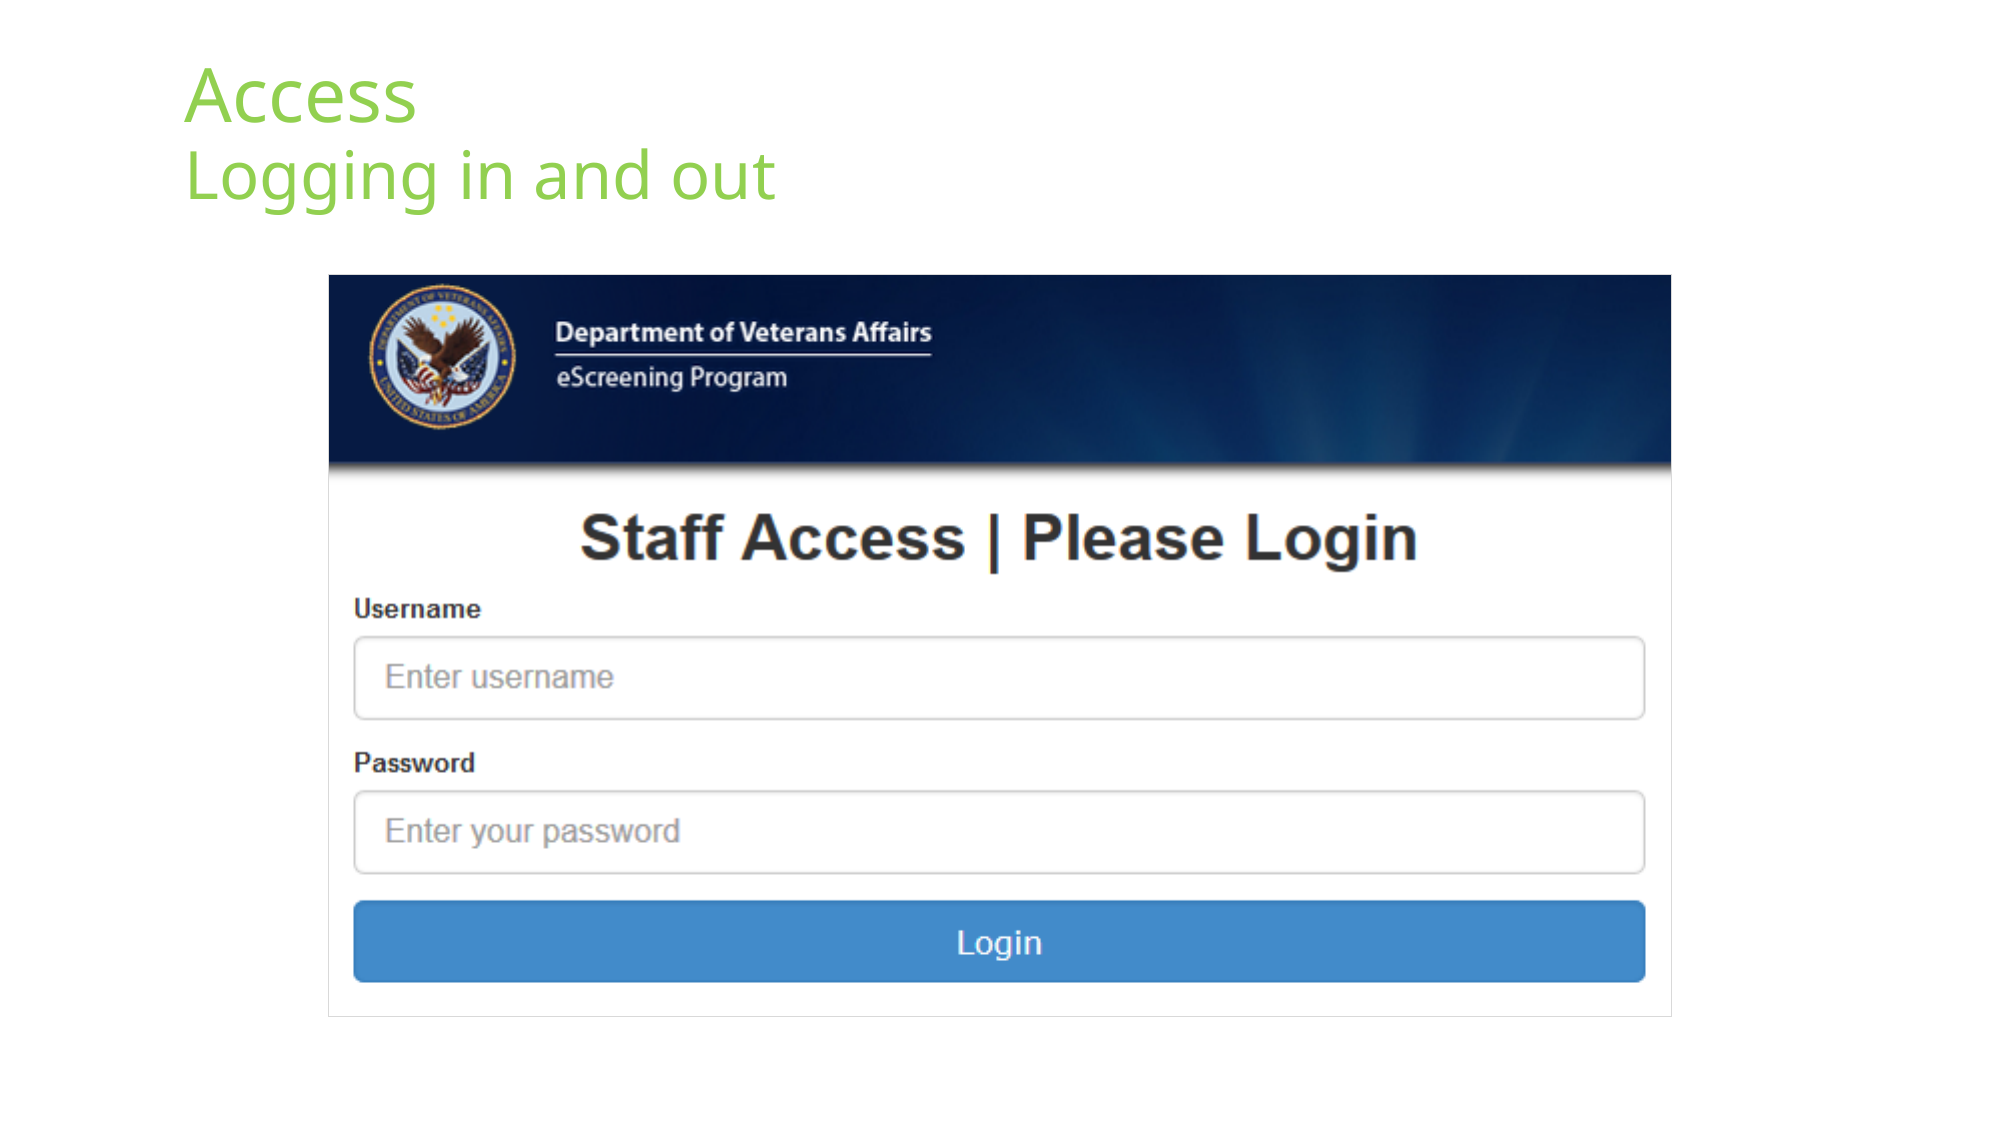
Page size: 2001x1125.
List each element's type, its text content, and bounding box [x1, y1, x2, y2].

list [328, 274, 1672, 1017]
title Access Logging in and out [169, 33, 1863, 224]
